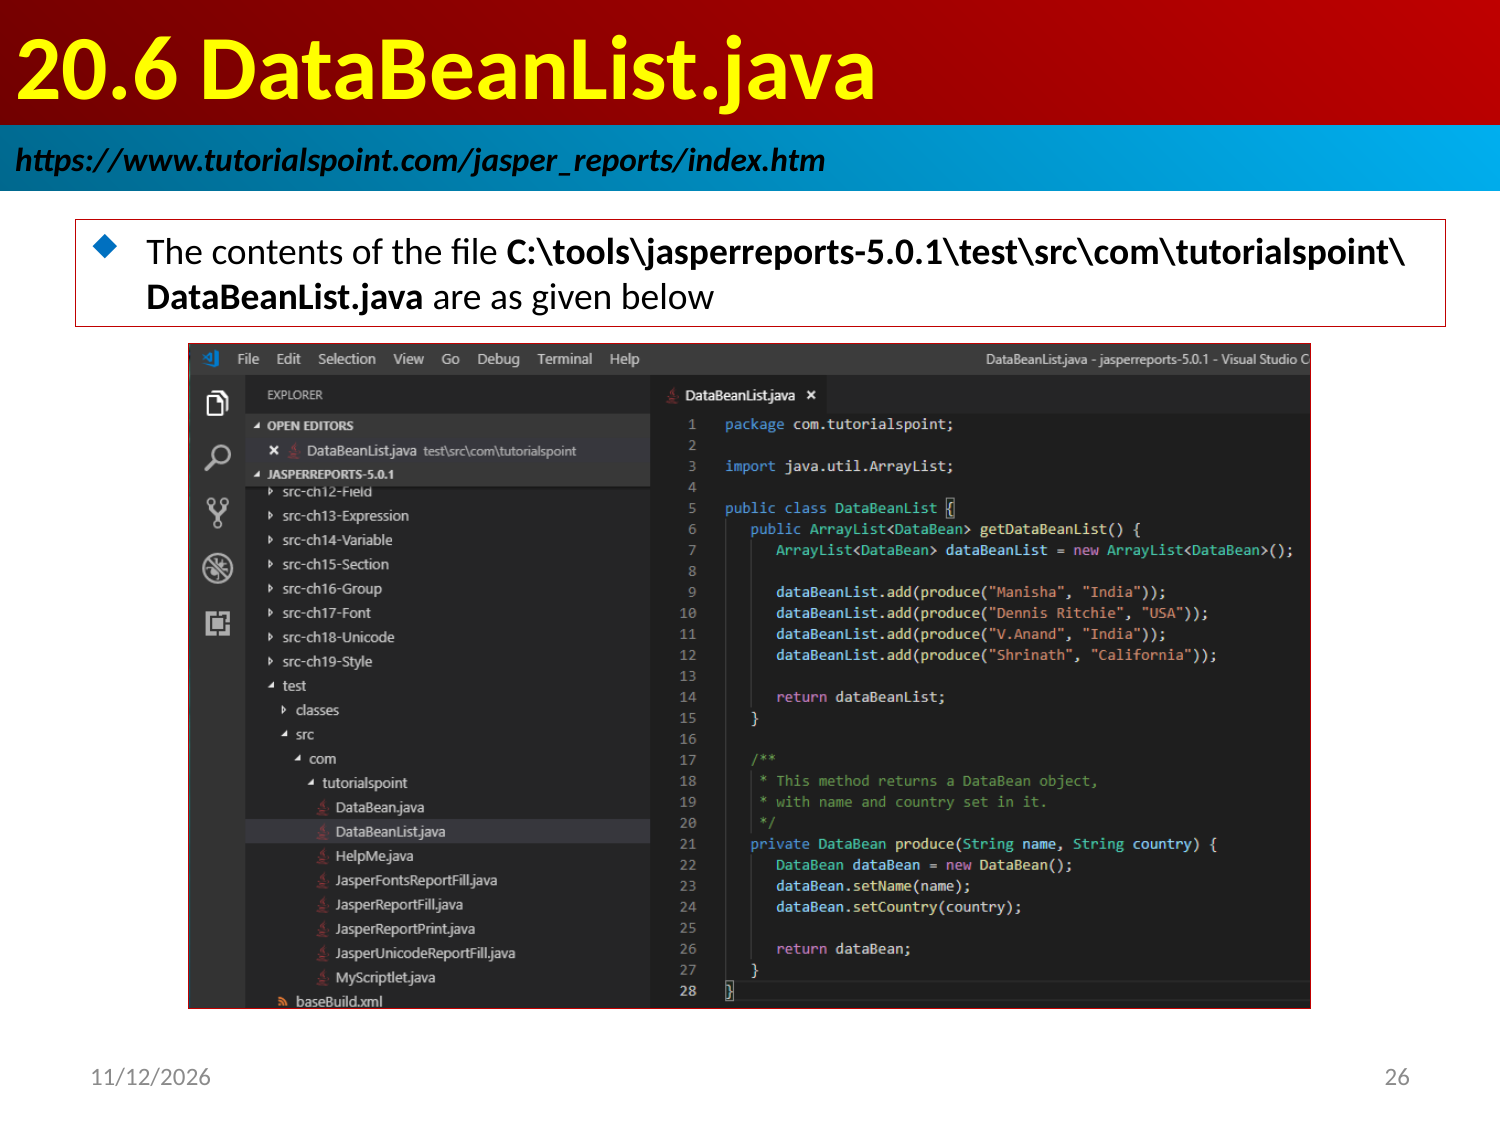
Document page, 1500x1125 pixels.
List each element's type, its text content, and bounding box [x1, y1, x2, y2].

text_box https://www.tutorialspoint.com/jasper_reports/index.htm [0, 125, 1500, 191]
picture [188, 343, 1312, 1009]
subtitle The contents of the file C:\tools\jasperreports-5.0.1\test\src\com\tutorialspoint\DataBeanList.java are as given below [75, 219, 1446, 327]
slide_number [75, 1042, 425, 1109]
slide_number 26 [1074, 1042, 1425, 1109]
title 20.6 DataBeanList.java [0, 0, 1500, 125]
